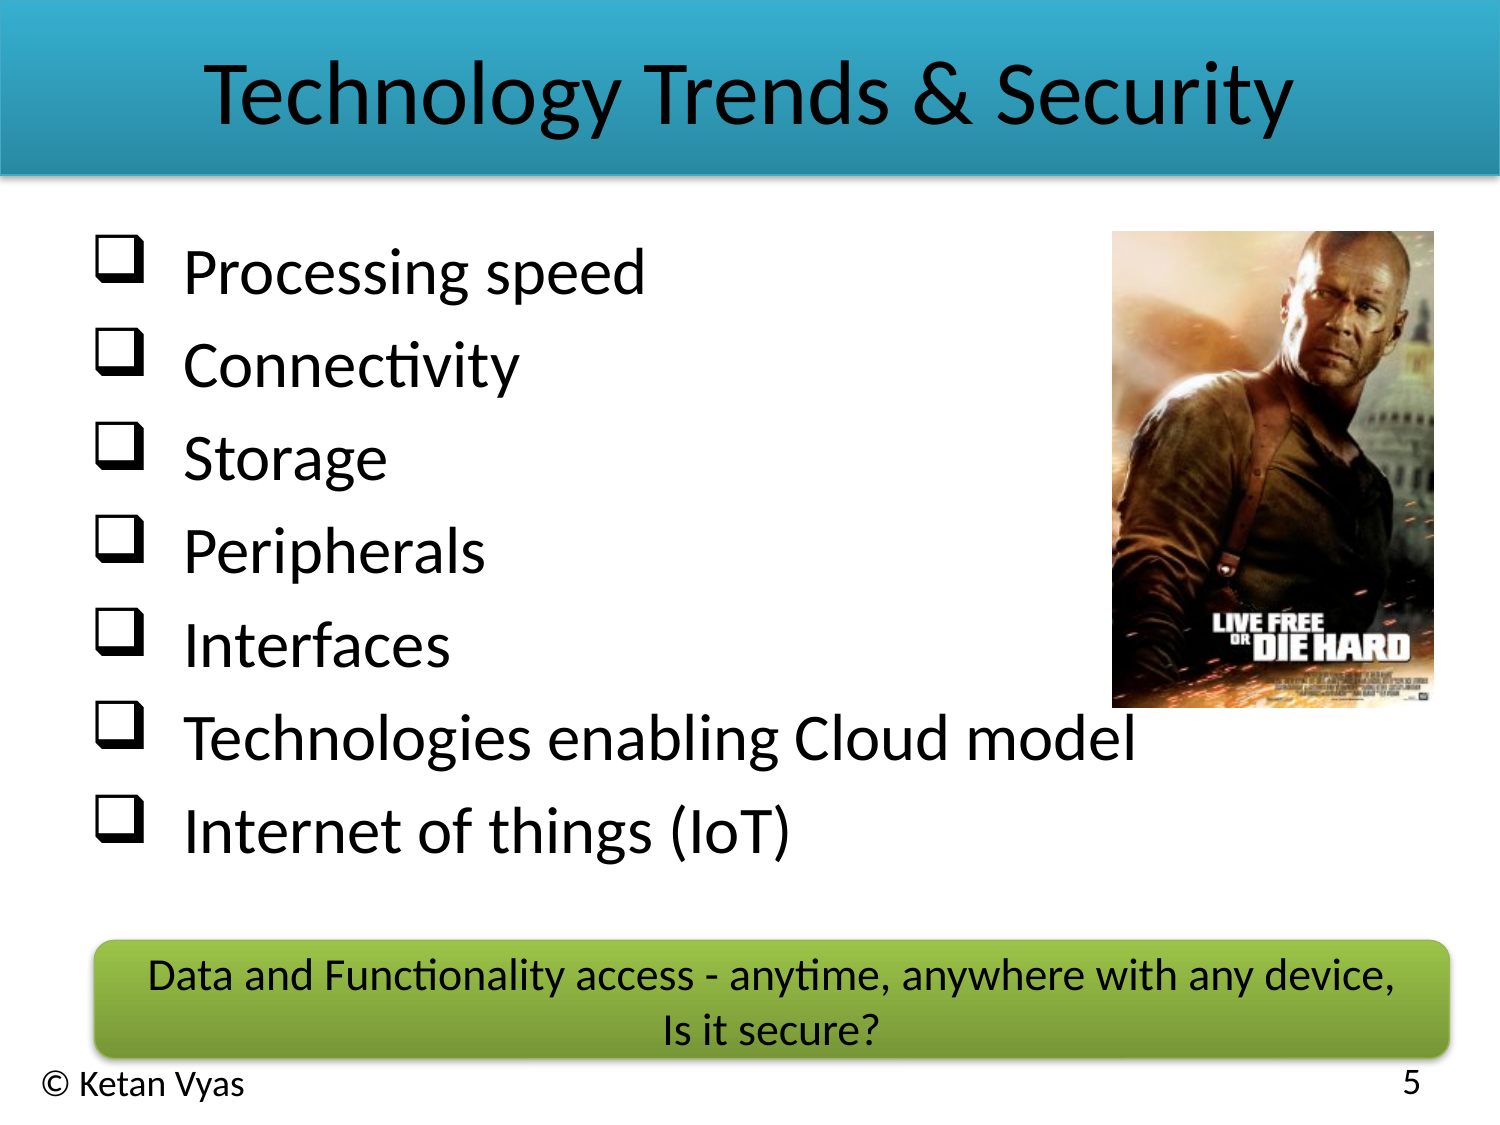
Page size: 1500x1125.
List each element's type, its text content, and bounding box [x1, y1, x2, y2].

picture [1112, 231, 1435, 708]
title Technology Trends & Security [75, 24, 1425, 150]
text_box Data and Functionality access - anytime, anywhere with any device, Is it secure? [93, 939, 1451, 1060]
list Processing speed Connectivity Storage Peripherals Interfaces Technologies enabling Cloud model Internet of things (IoT) [75, 219, 1425, 1005]
